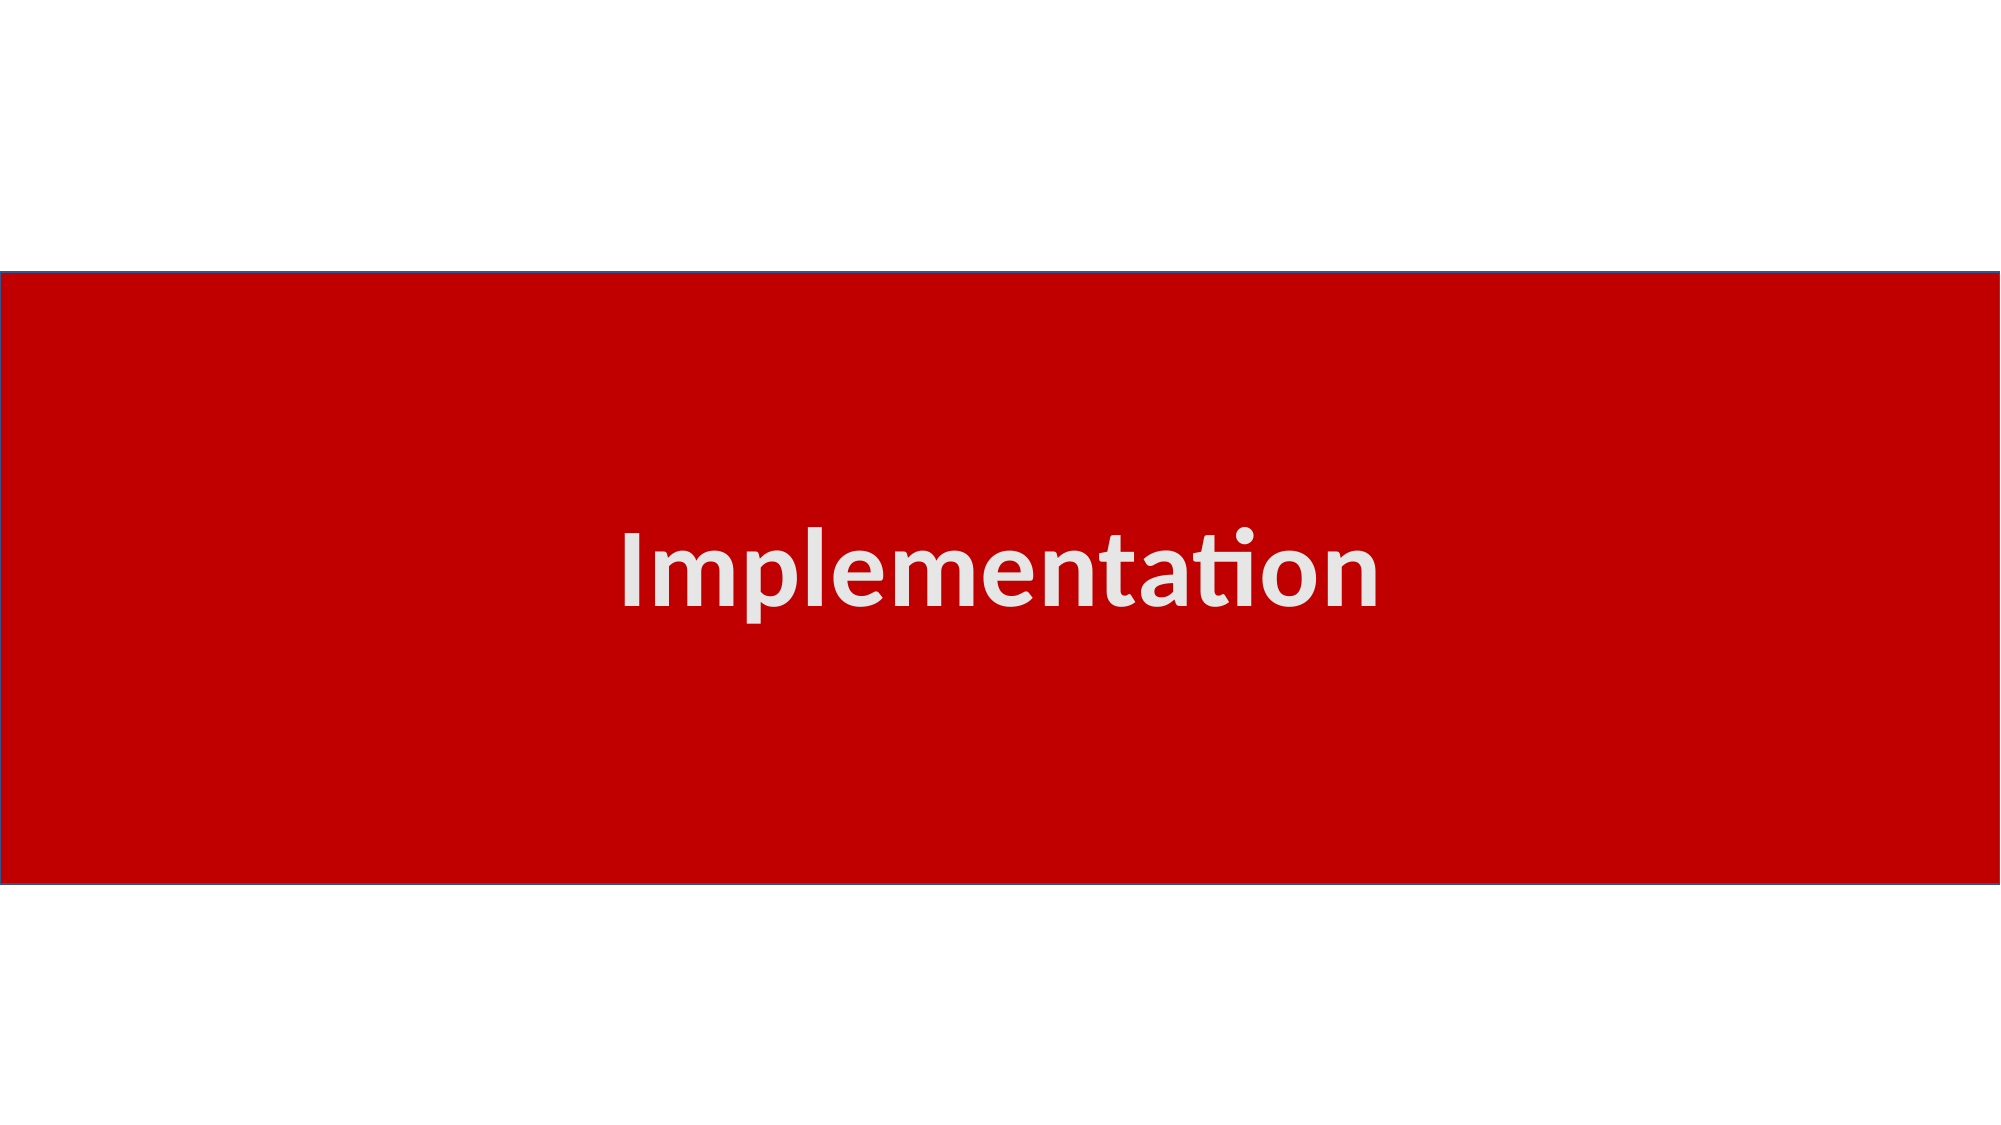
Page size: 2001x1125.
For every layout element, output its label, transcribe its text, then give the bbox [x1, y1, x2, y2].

text_box Implementation [602, 486, 1398, 637]
text_box [0, 271, 2000, 885]
